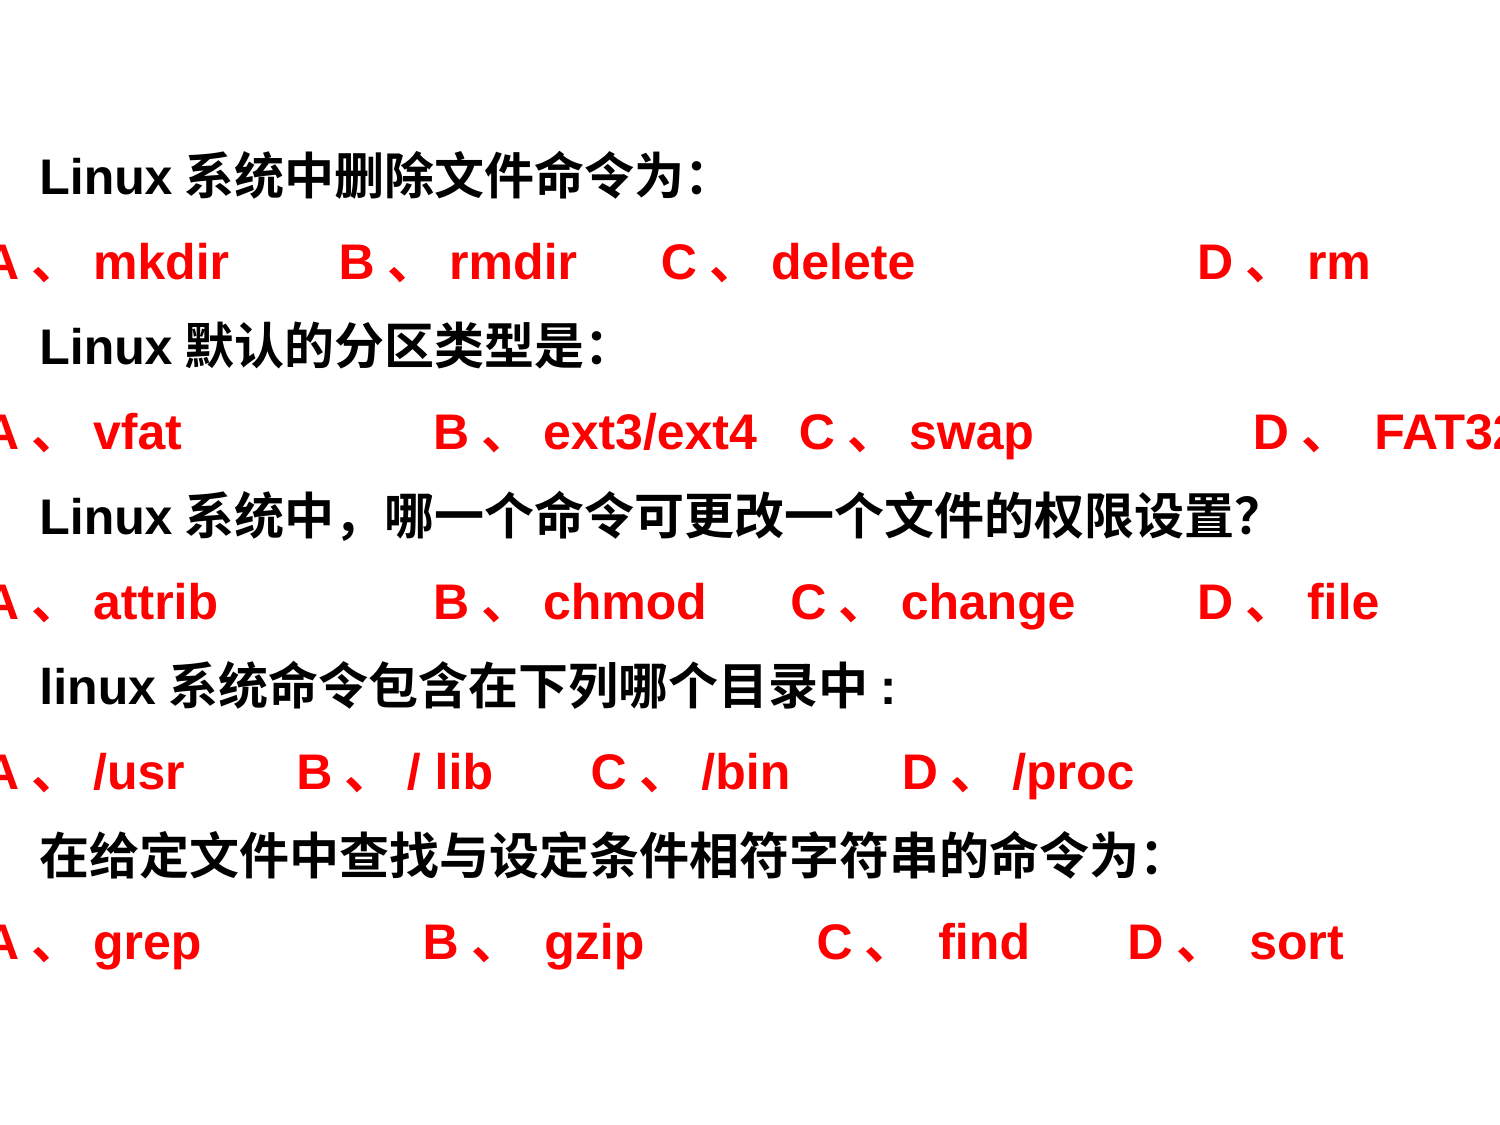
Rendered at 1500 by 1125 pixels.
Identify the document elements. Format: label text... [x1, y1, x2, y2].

text_box Linux系统中删除文件命令为： A、mkdir B、rmdir C、delete D、rm Linux默认的分区类型是： A、vfat B、ext3/ext4 C、swap D、 FAT32 Linux系统中，哪一个命令可更改一个文件的权限设置？ A、attrib B、chmod C、change D、file linux系统命令包含在下列哪个目录中: A、/usr B、/ lib C、/bin D、/proc 在给定文件中查找与设定条件相符字符串的命令为： A、grep B、 gzip C、 find D、 sort [0, 137, 1500, 1125]
